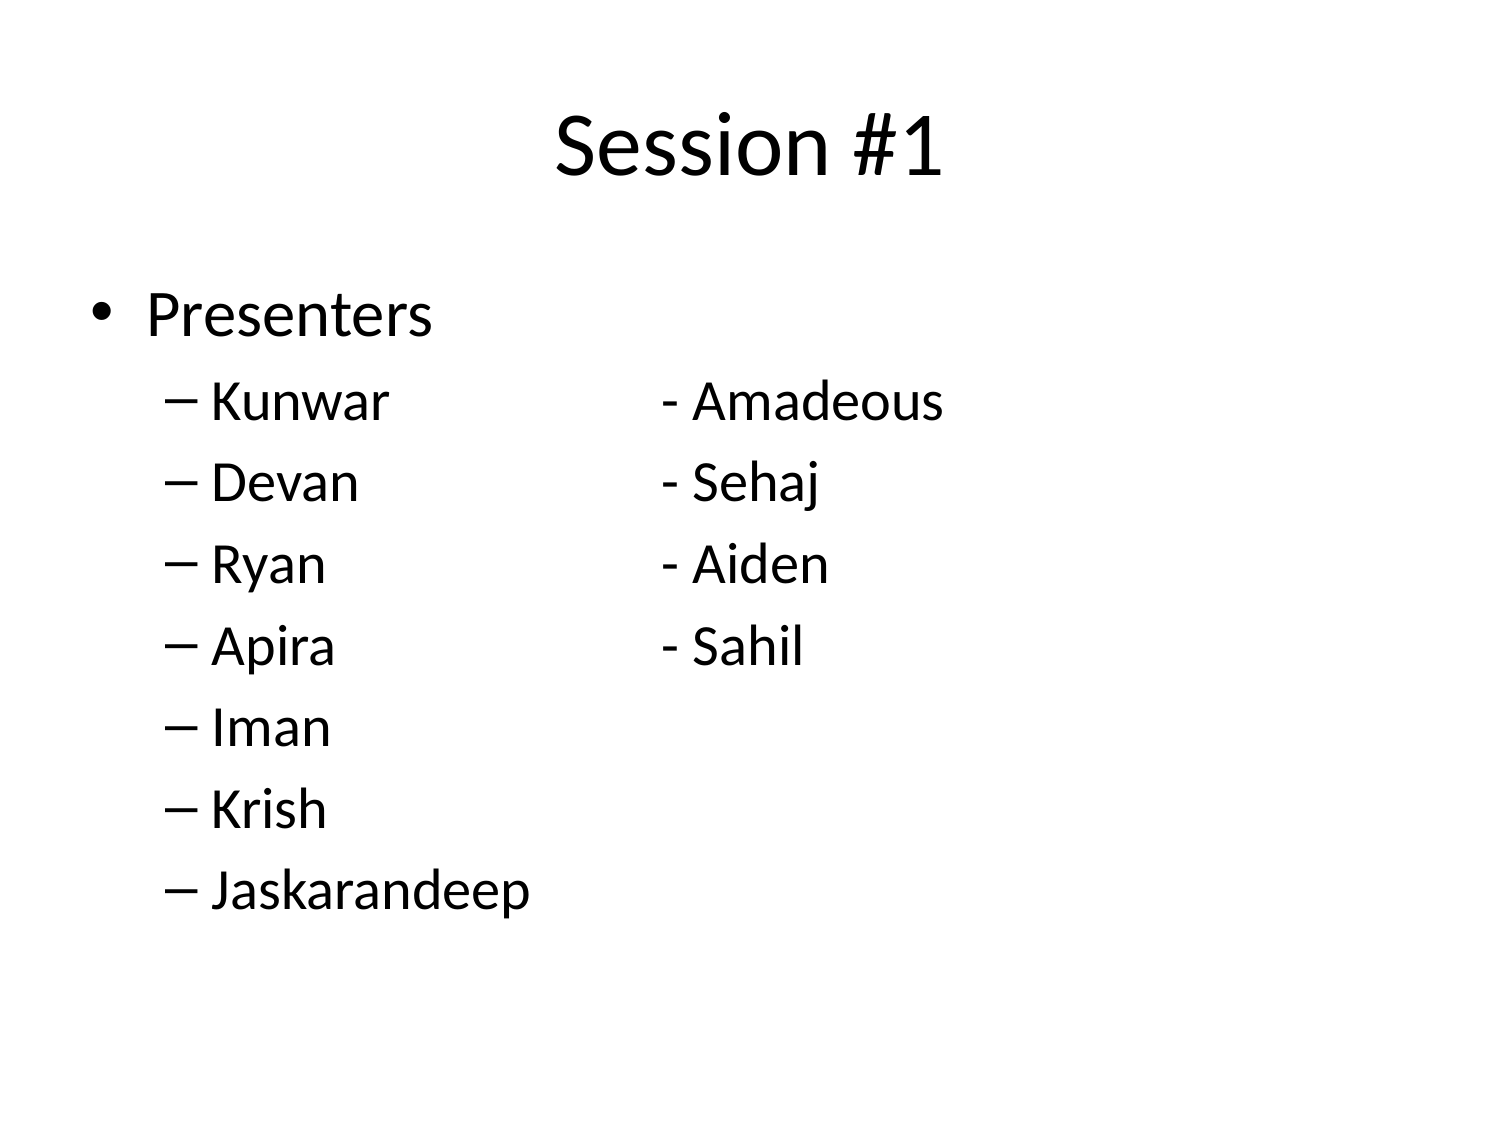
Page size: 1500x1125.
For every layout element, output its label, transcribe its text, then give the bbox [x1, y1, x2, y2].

title Session #1 [75, 45, 1425, 233]
list Presenters Kunwar - Amadeous Devan - Sehaj Ryan - Aiden Apira - Sahil Iman Krish Jaskarandeep [75, 262, 1425, 1005]
